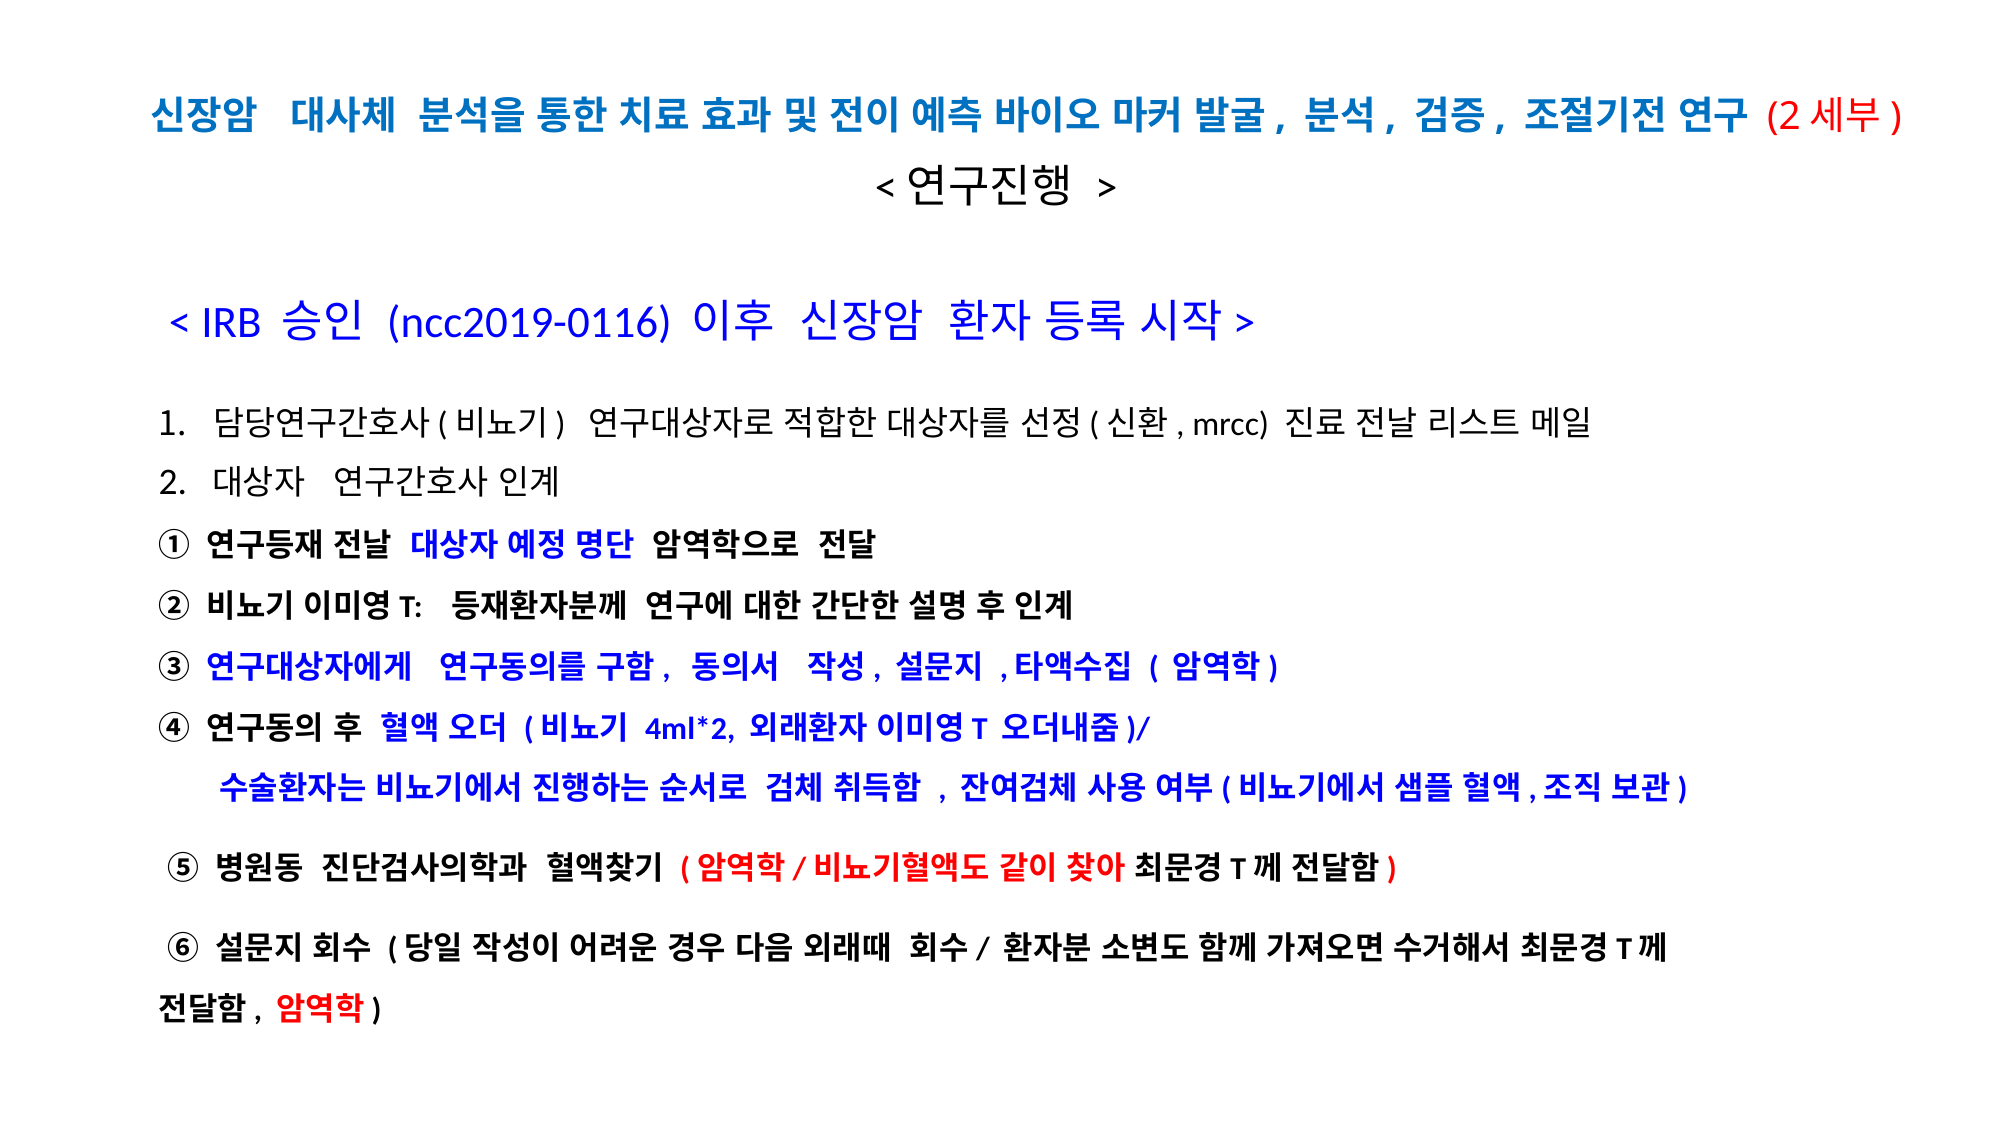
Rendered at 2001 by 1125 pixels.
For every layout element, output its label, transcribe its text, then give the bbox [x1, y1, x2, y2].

subtitle <연구진행 > < IRB 승인 (ncc2019-0116) 이후 신장암 환자 등록 시작> 담당연구간호사(비뇨기) 연구대상자로 적합한 대상자를 선정(신환, mrcc) 진료 전날 리스트 메일 2. 대상자 연구간호사 인계 ① 연구등재 전날 대상자 예정 명단 암역학으로 전달 ② 비뇨기 이미영T: 등재환자분께 연구에 대한 간단한 설명 후 인계 ③ 연구대상자에게 연구동의를 구함, 동의서 작성, 설문지 ,타액수집 ( 암역학) ④ 연구동의 후 혈액 오더 (비뇨기 4ml*2, 외래환자 이미영T 오더내줌)/ 수술환자는 비뇨기에서 진행하는 순서로 검체 취득함 , 잔여검체 사용 여부(비뇨기에서 샘플 혈액,조직 보관) ⑤ 병원동 진단검사의학과 혈액찾기 (암역학/비뇨기혈액도 같이 찾아 최문경T께 전달함) ⑥ 설문지 회수 (당일 작성이 어려운 경우 다음 외래때 회수/ 환자분 소변도 함께 가져오면 수거해서 최문경T께 전달함, 암역학) [143, 156, 1849, 1038]
title 신장암 대사체 분석을 통한 치료 효과 및 전이 예측 바이오 마커 발굴, 분석, 검증, 조절기전 연구 (2세부) [135, 56, 1927, 145]
